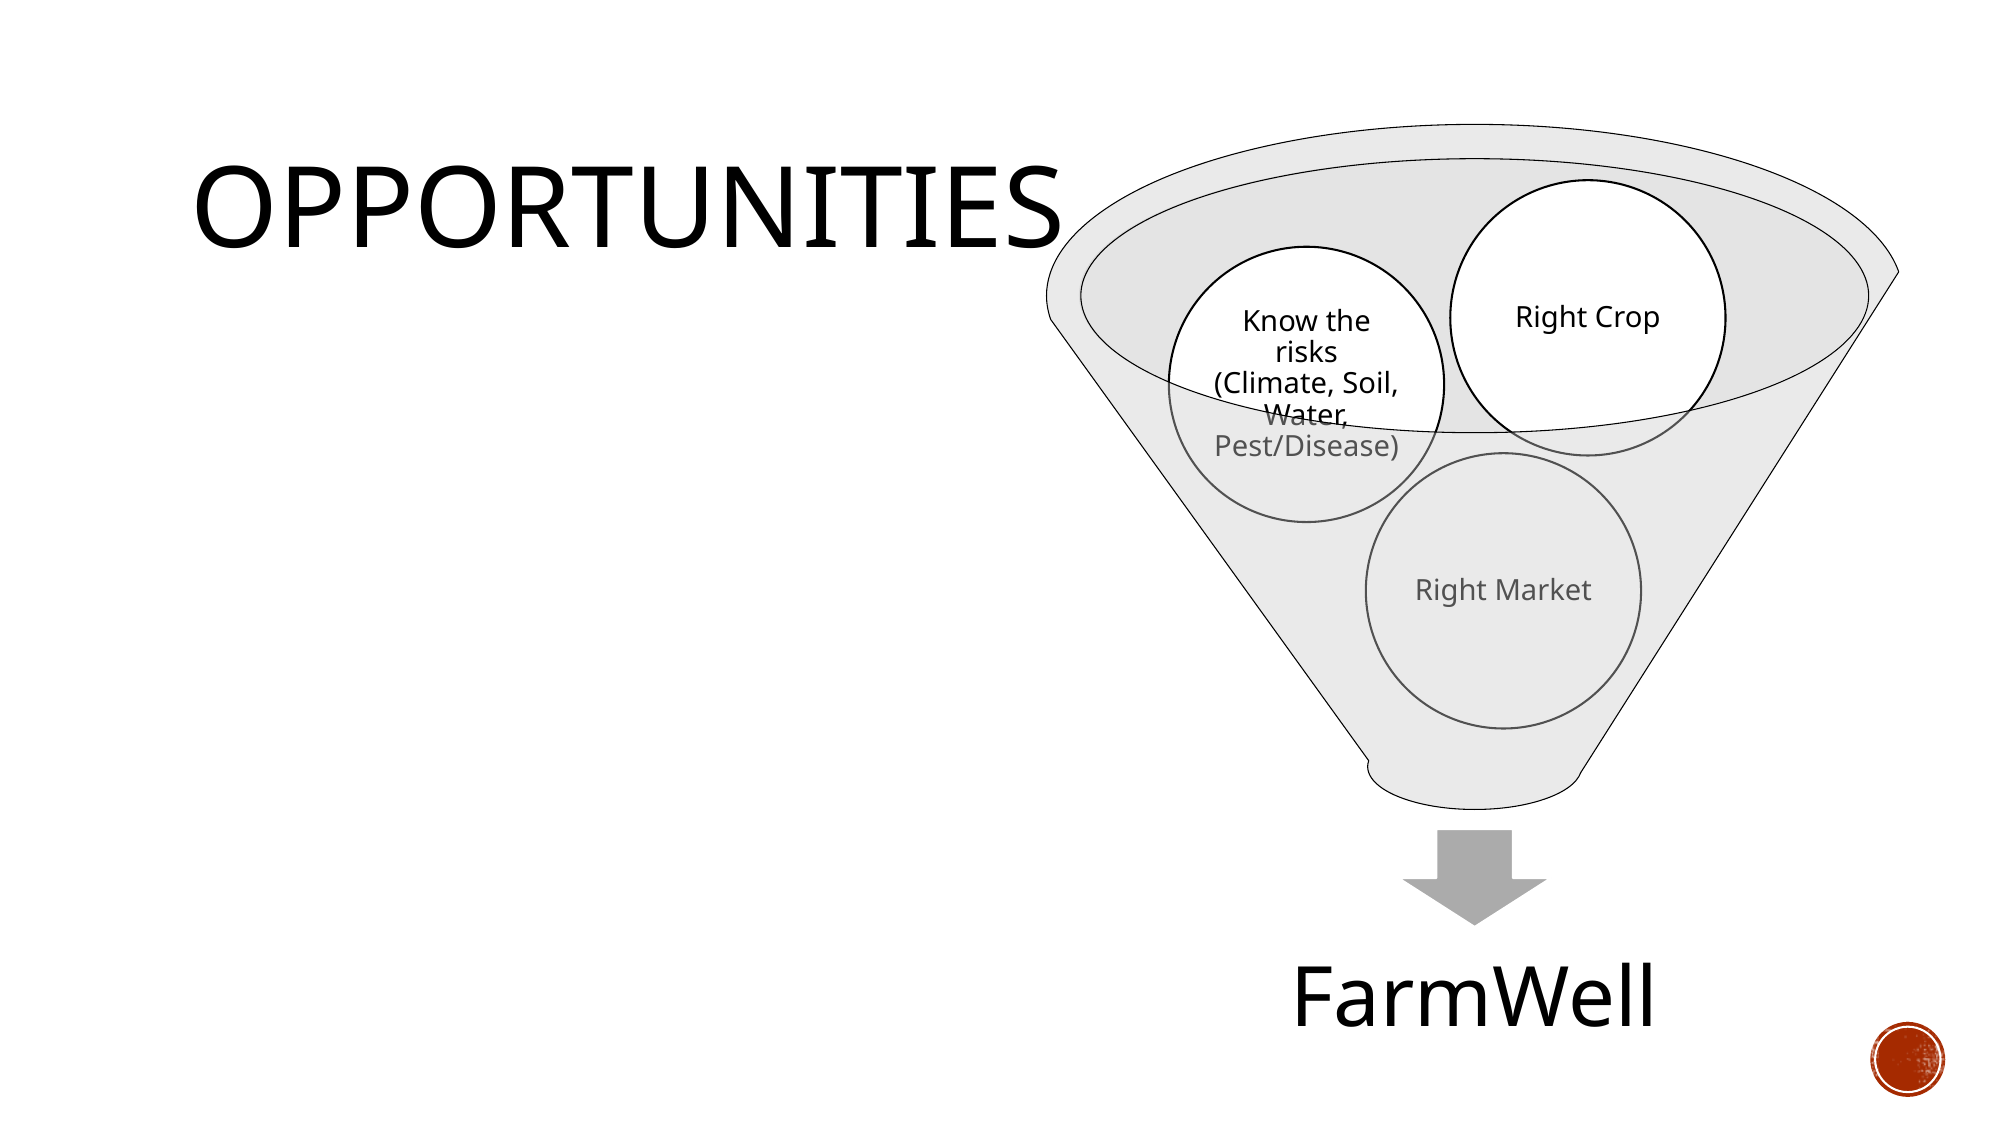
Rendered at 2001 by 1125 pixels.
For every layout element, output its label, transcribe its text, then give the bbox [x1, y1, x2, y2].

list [631, 119, 2000, 1094]
title Opportunities [175, 79, 1826, 344]
